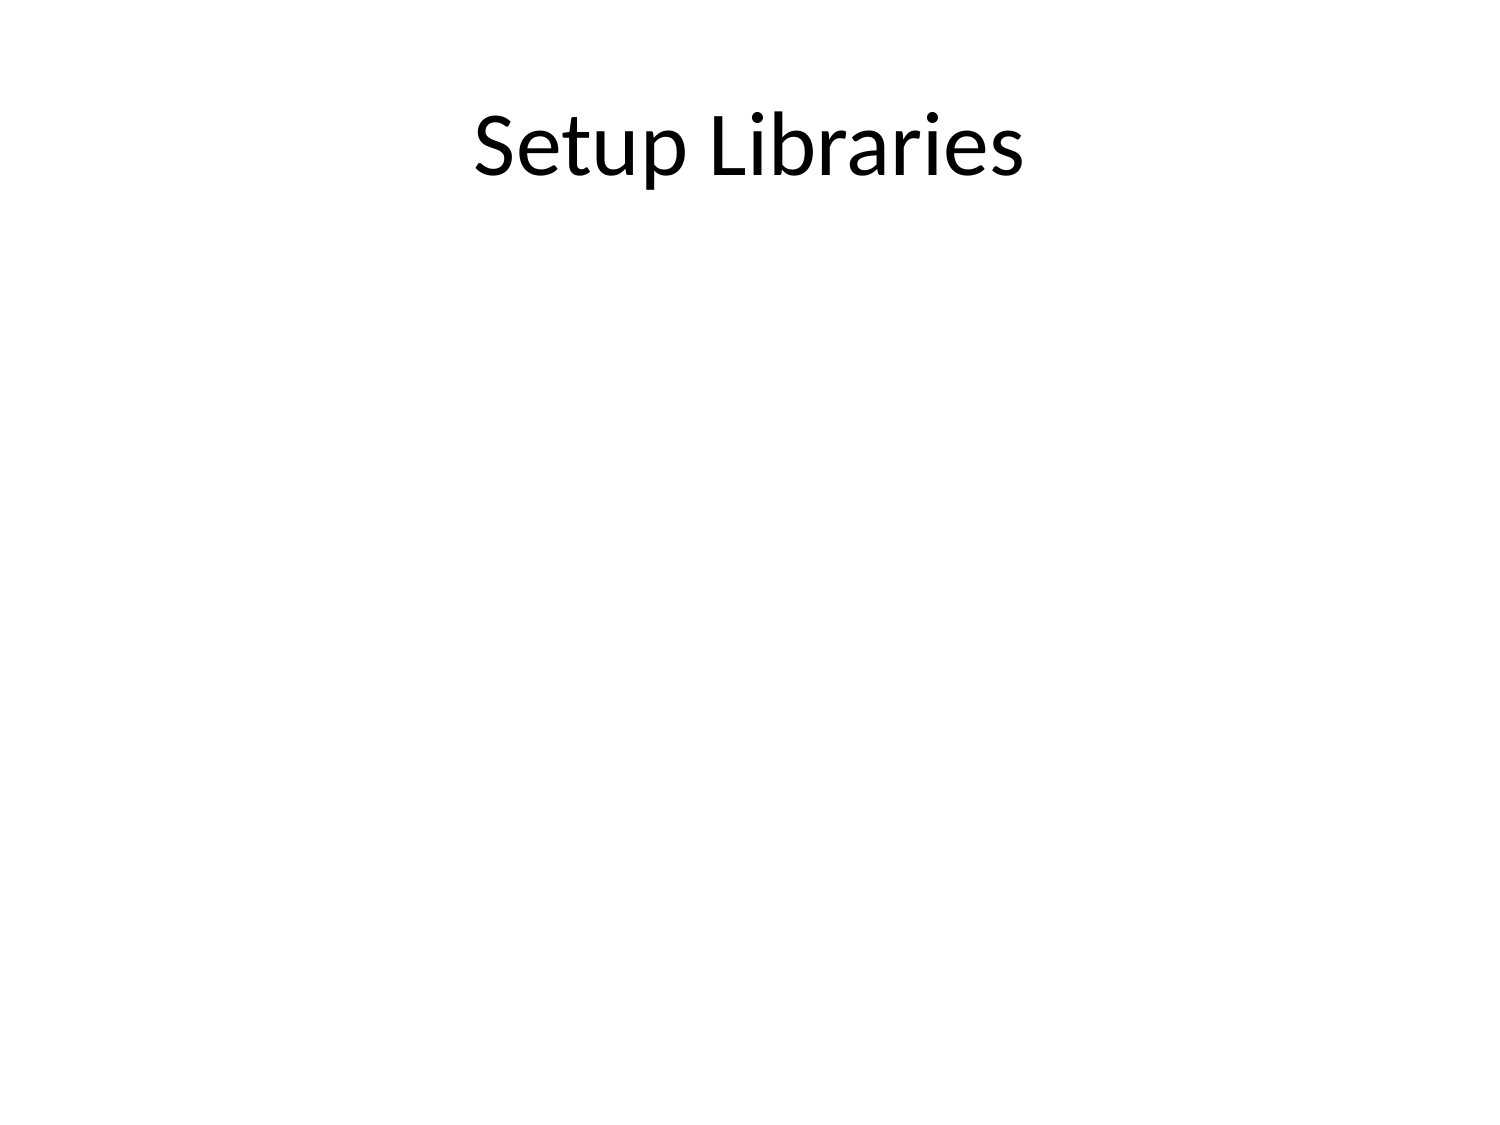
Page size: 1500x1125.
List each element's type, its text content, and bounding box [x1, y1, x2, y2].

title Setup Libraries [75, 45, 1425, 233]
